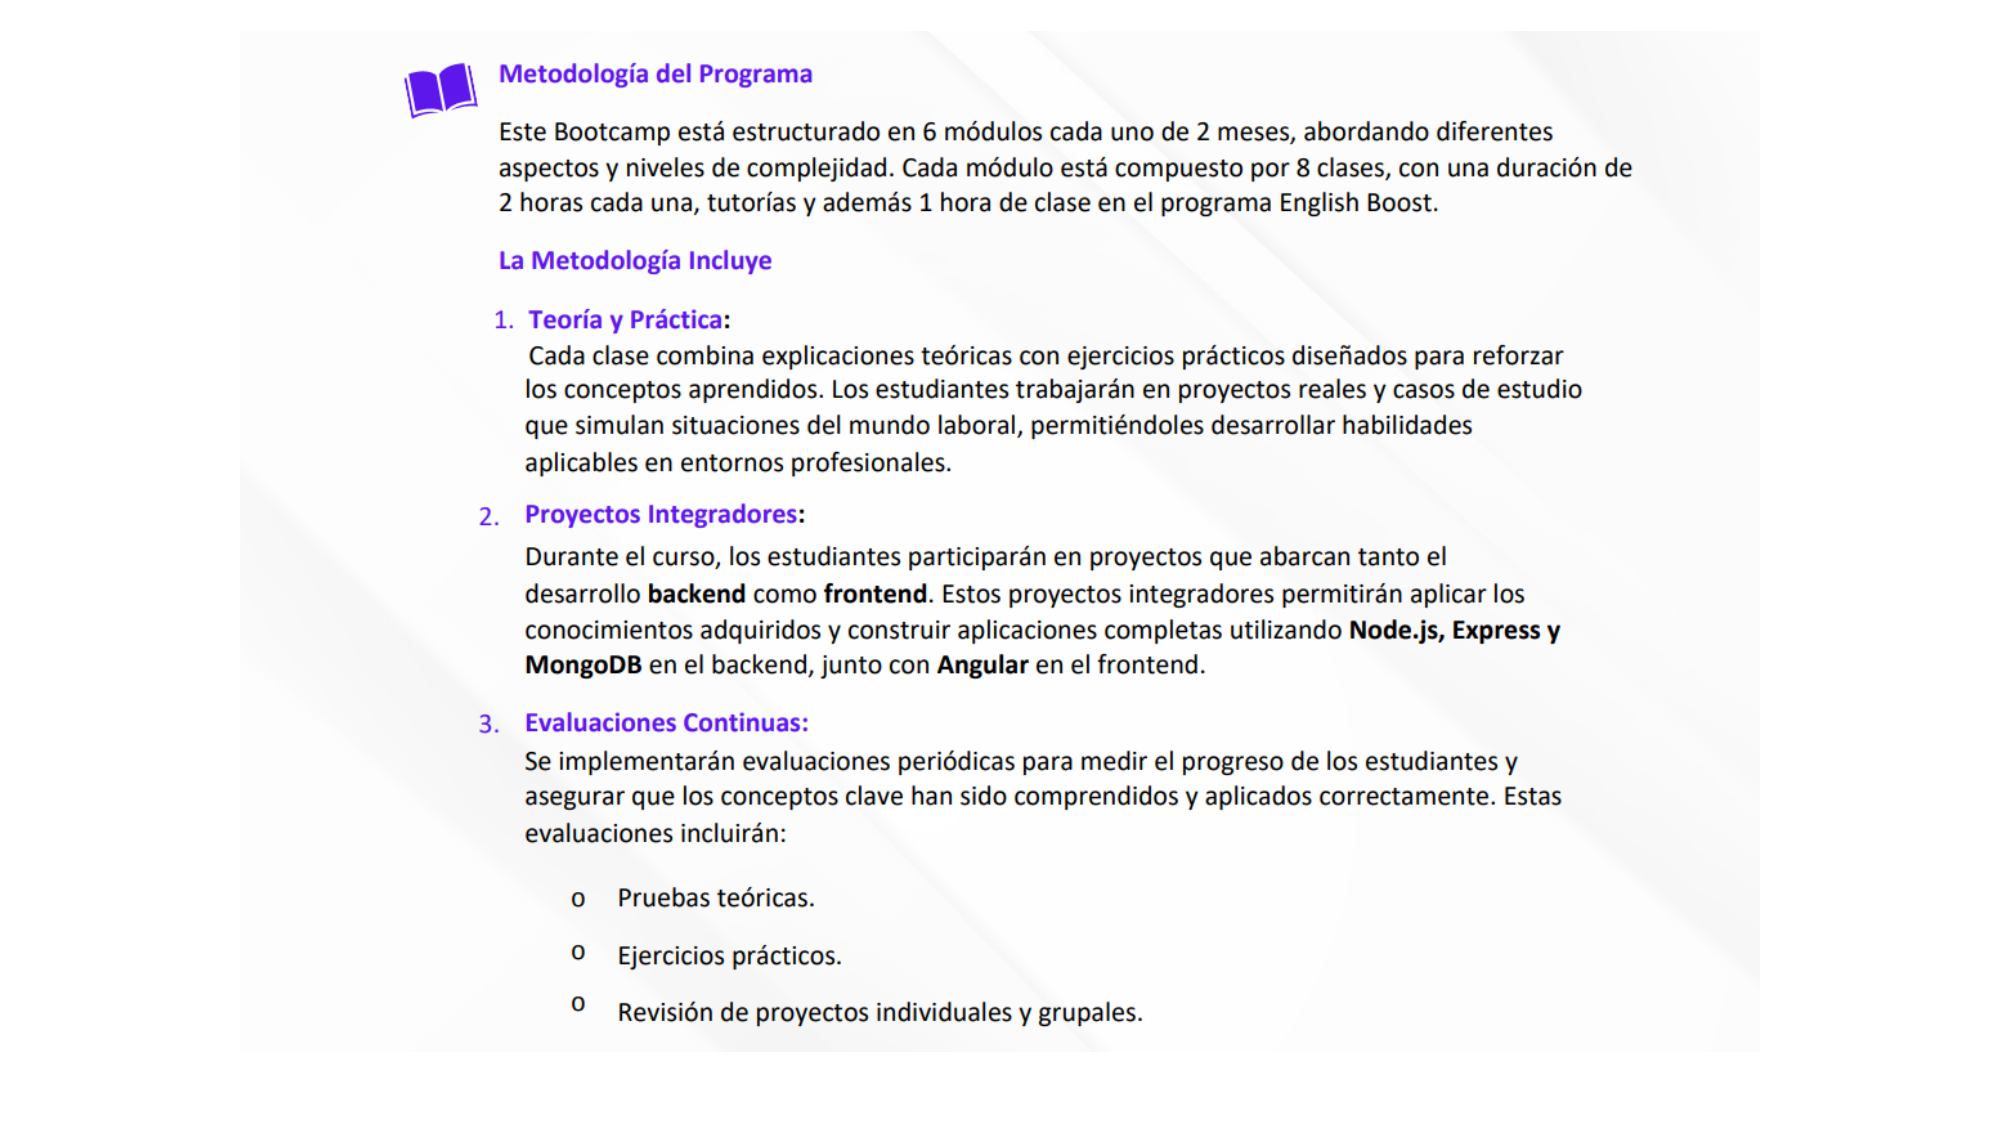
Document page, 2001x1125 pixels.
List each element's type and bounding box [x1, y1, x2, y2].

picture [240, 31, 1760, 1052]
